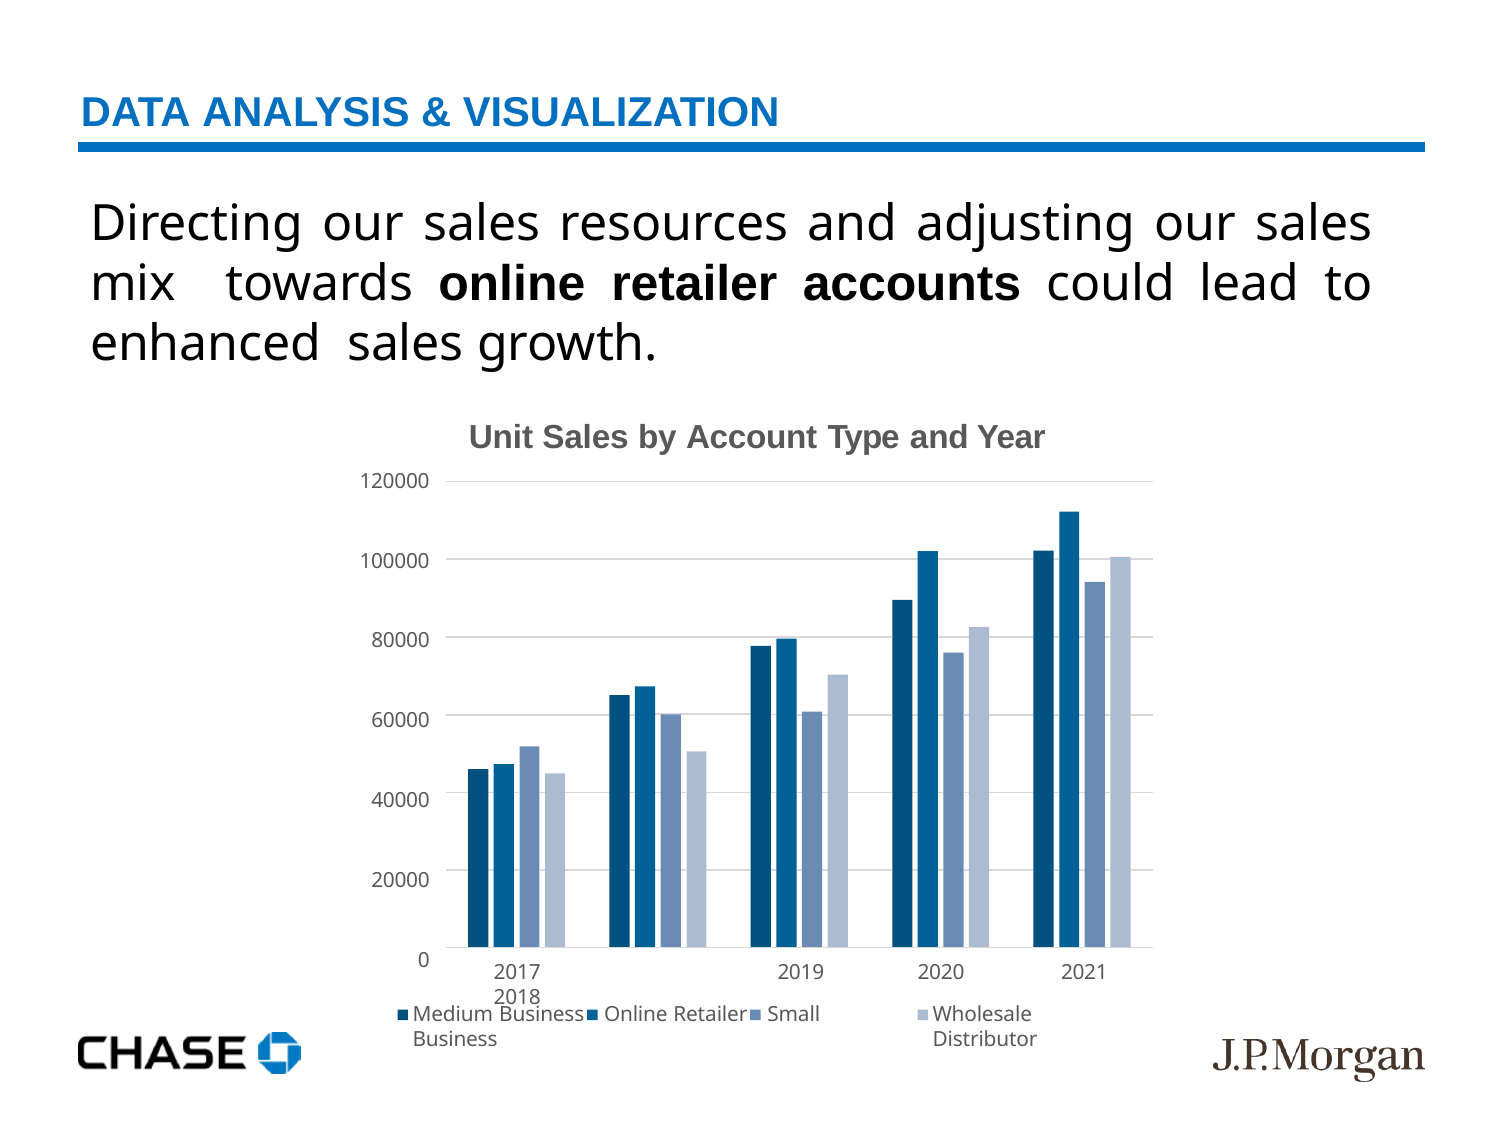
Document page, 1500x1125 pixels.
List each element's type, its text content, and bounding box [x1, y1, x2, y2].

text_box [397, 1009, 408, 1021]
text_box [445, 511, 1153, 949]
title DATA ANALYSIS & VISUALIZATION [78, 82, 795, 273]
picture [78, 1031, 301, 1074]
text_box 120000 100000 80000 60000 40000 20000 0 [356, 465, 431, 972]
text_box Unit Sales by Account Type and Year [466, 413, 1054, 456]
text_box Directing our sales resources and adjusting our sales mix towards online retailer accounts could lead to enhanced sales growth. [87, 188, 1374, 371]
text_box 2019 Medium Business Online Retailer Small Business [410, 956, 910, 1051]
picture [1213, 1039, 1426, 1083]
text_box 2020 2021 Wholesale Distributor [915, 957, 1133, 1051]
